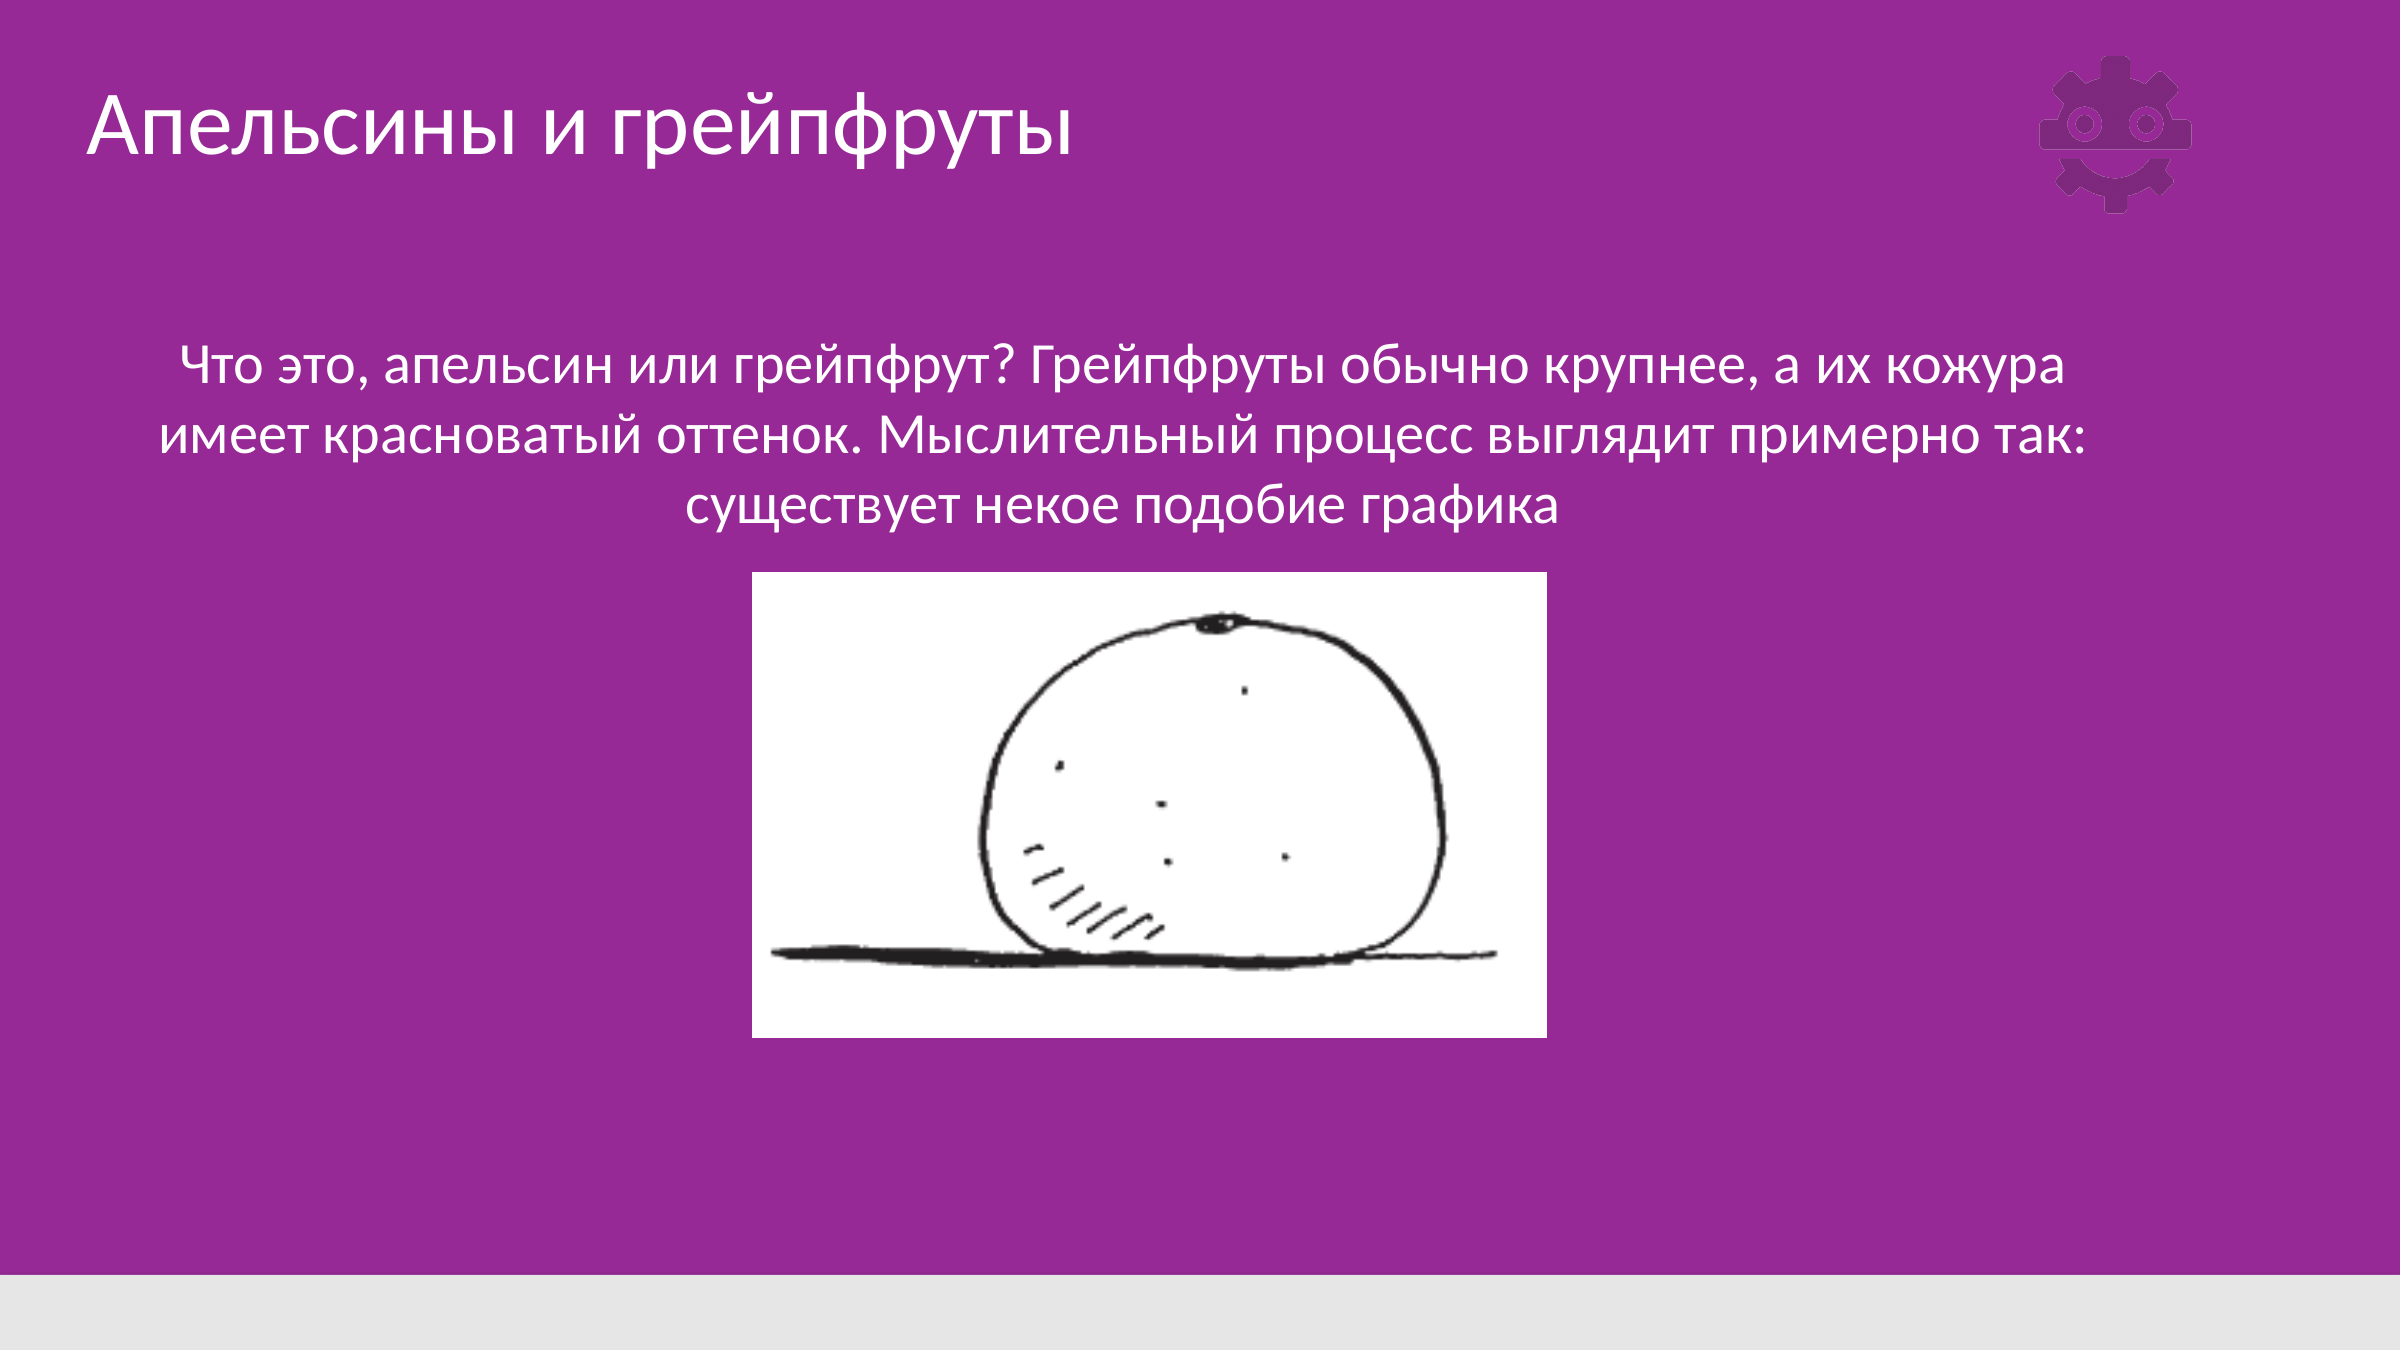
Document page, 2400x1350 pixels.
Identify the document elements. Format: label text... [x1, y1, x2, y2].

picture [752, 572, 1548, 1038]
text_box Что это, апельсин или грейпфрут? Грейпфруты обычно крупнее, а их кожура имеет красноватый оттенок. Мыслительный процесс выглядит примерно так: существует некое подобие графика [117, 317, 2130, 543]
text_box [0, 1274, 2400, 1350]
picture [2024, 44, 2206, 223]
text_box Апельсины и грейпфруты [72, 55, 1092, 180]
